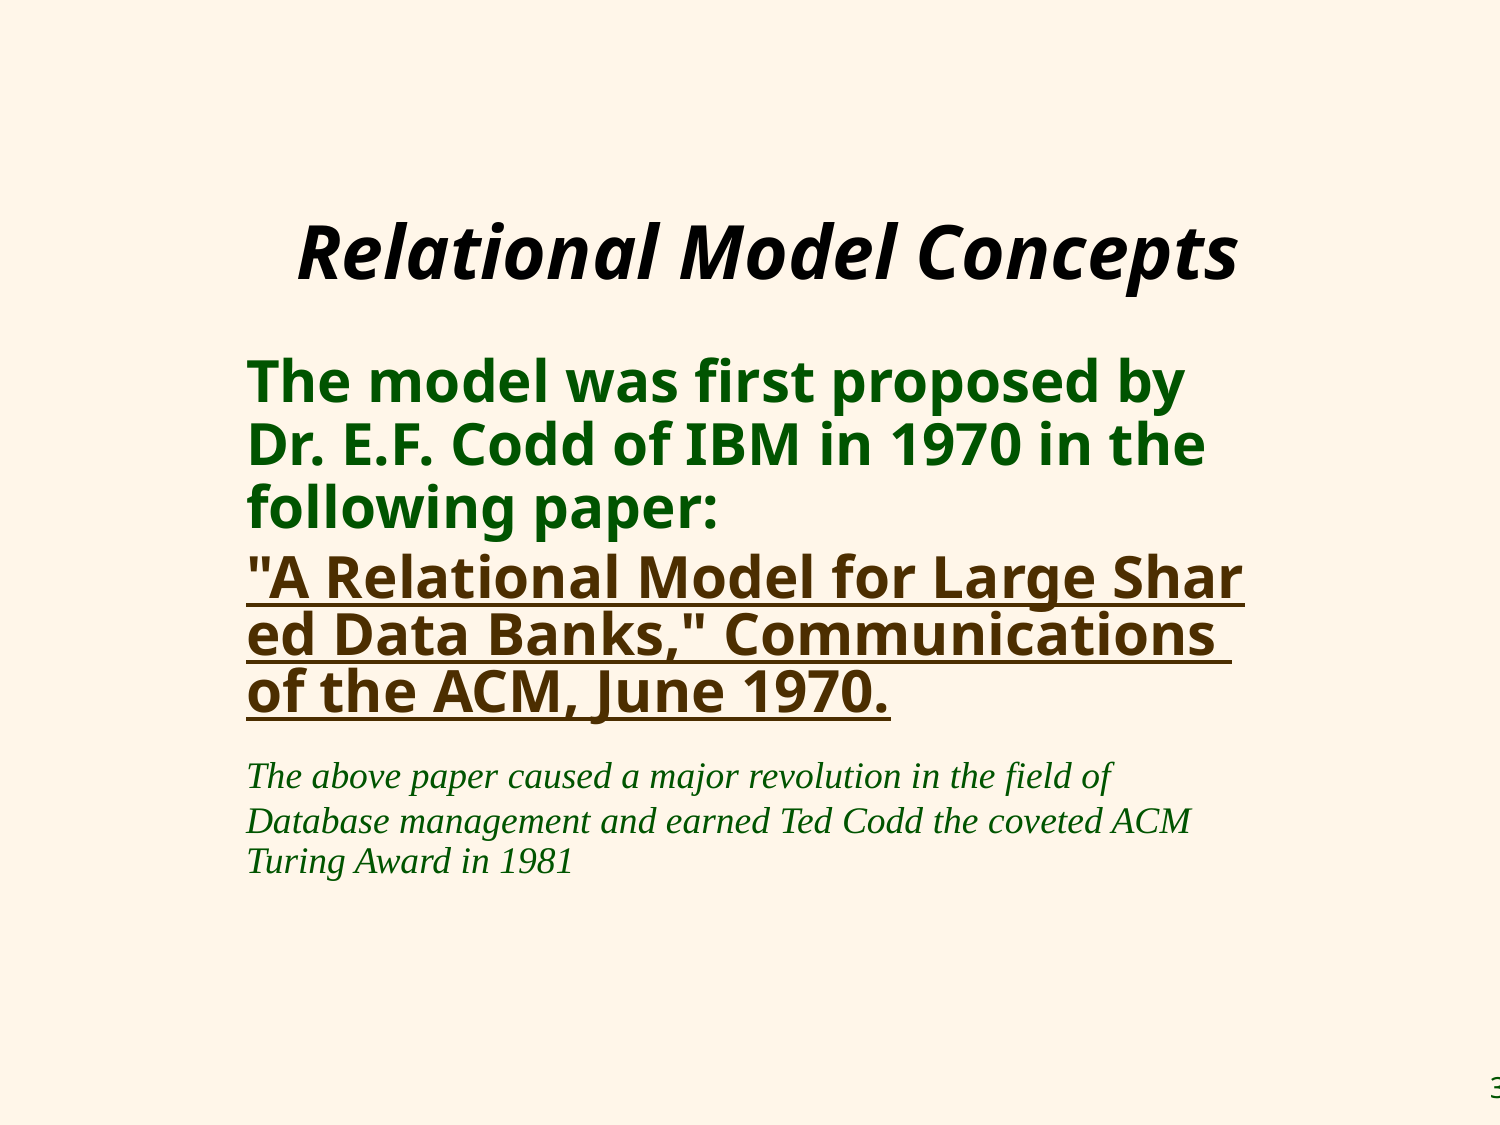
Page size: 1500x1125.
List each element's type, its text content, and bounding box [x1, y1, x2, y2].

title Relational Model Concepts [281, 153, 1286, 346]
list The model was first proposed by Dr. E.F. Codd of IBM in 1970 in the following paper: "A Relational Model for Large Shared Data Banks," Communications of the ACM, June 1970. The above paper caused a major revolution in the field of Database management and earned Ted Codd the coveted ACM Turing Award in 1981 [174, 345, 1270, 910]
